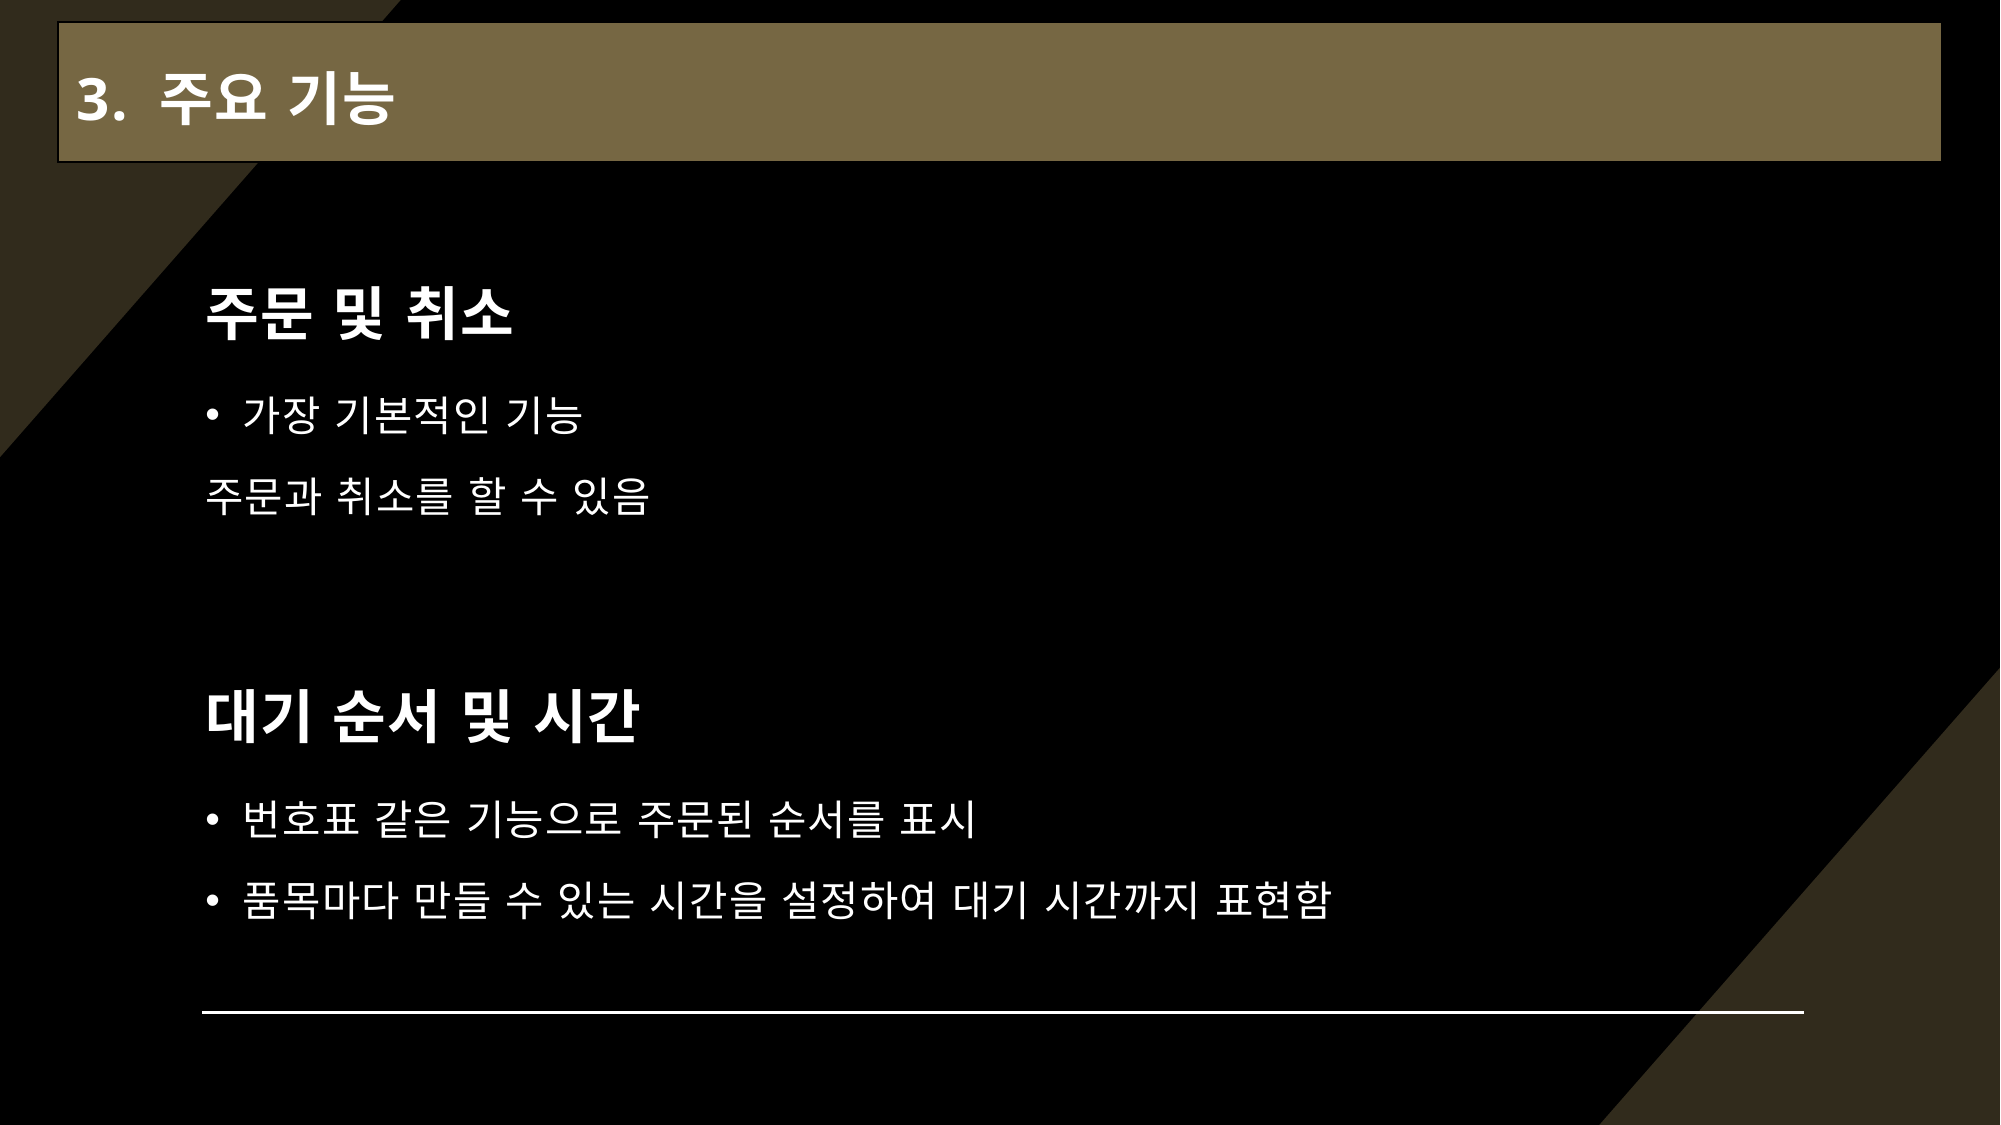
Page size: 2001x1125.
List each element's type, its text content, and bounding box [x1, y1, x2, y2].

text_box [57, 21, 1943, 163]
text_box 대기 순서 및 시간 [187, 640, 1813, 766]
list 가장 기본적인 기능 주문과 취소를 할 수 있음 [187, 361, 1813, 567]
text_box 번호표 같은 기능으로 주문된 순서를 표시 품목마다 만들 수 있는 시간을 설정하여 대기 시간까지 표현함 [187, 766, 1813, 972]
text_box 3. 주요 기능 [58, 34, 1684, 149]
title 주문 및 취소 [187, 231, 1813, 361]
